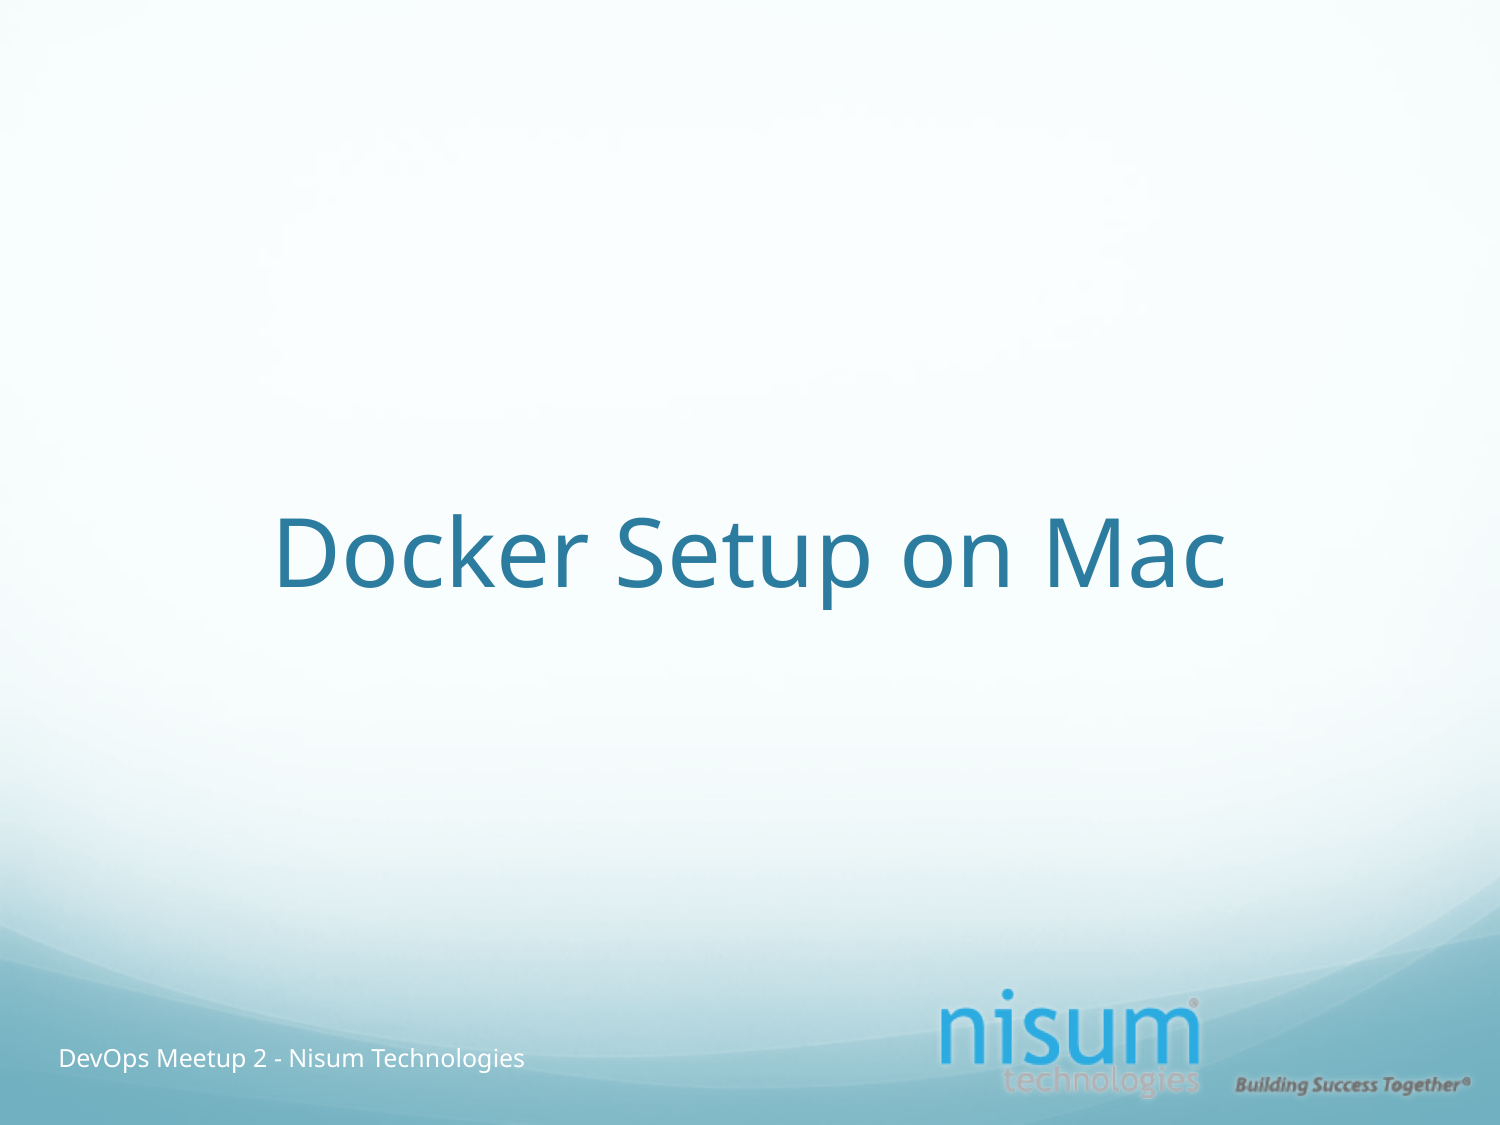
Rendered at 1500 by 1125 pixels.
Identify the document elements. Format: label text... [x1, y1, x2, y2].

picture [935, 986, 1477, 1108]
title Docker Setup on Mac [90, 395, 1410, 615]
footer DevOps Meetup 2 - Nisum Technologies [43, 1029, 838, 1090]
